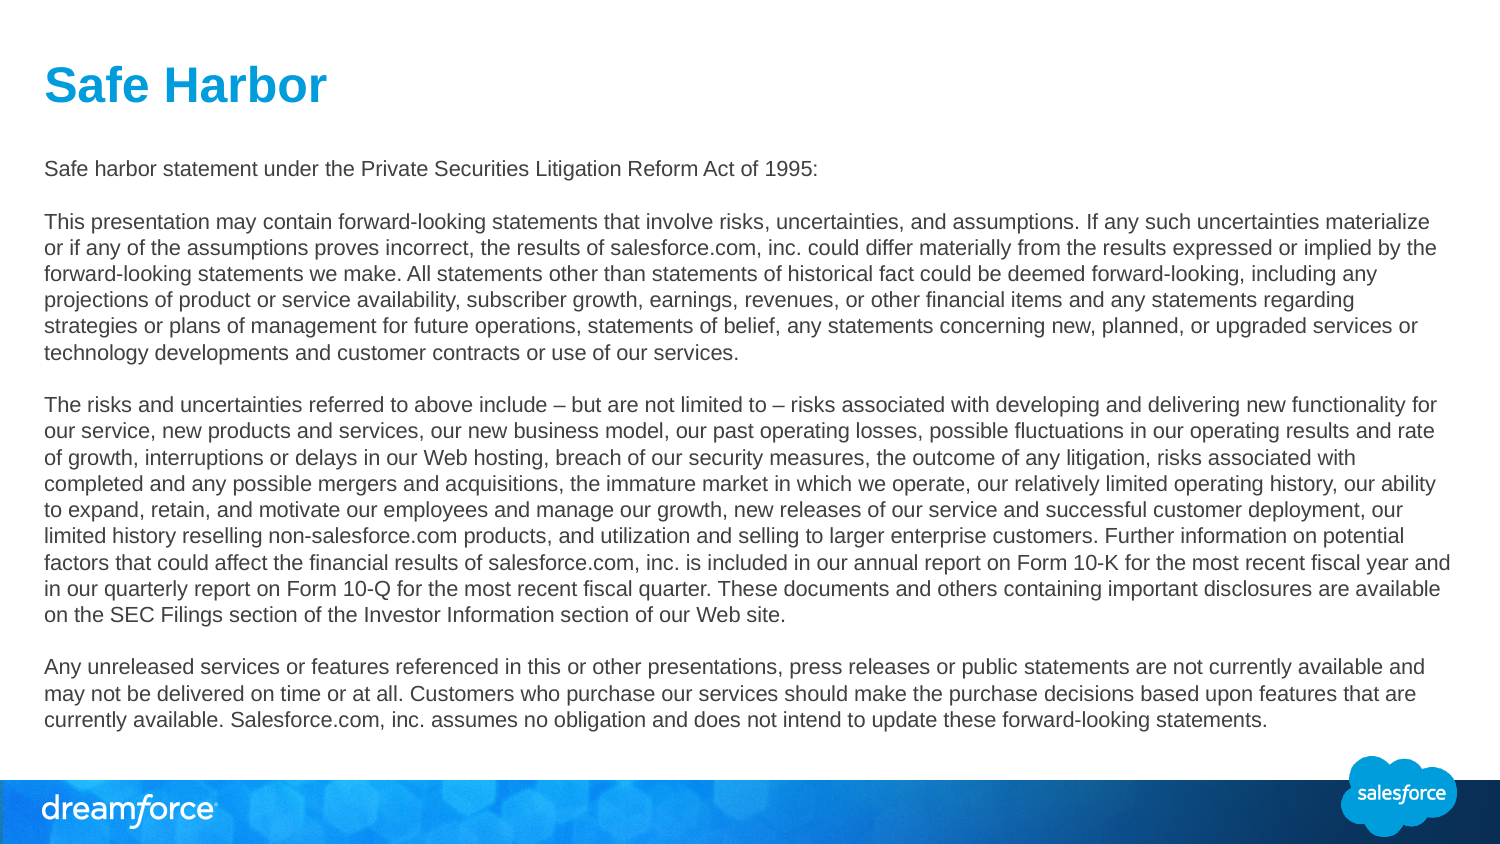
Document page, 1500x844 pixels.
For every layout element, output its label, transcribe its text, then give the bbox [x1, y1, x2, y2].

picture [1369, 791, 1375, 799]
picture [1437, 792, 1445, 797]
picture [290, 780, 304, 784]
picture [1383, 792, 1391, 797]
text_box Safe harbor statement under the Private Securities Litigation Reform Act of 1995: This presentation may contain forward-looking statements that involve risks, uncertainties, and assumptions. If any such uncertainties materialize or if any of the assumptions proves incorrect, the results of salesforce.com, inc. could differ materially from the results expressed or implied by the forward-looking statements we make. All statements other than statements of historical fact could be deemed forward-looking, including any projections of product or service availability, subscriber growth, earnings, revenues, or other financial items and any statements regarding strategies or plans of management for future operations, statements of belief, any statements concerning new, planned, or upgraded services or technology developments and customer contracts or use of our services. The risks and uncertainties referred to above include – but are not limited to – risks associated with developing and delivering new functionality for our service, new products and services, our new business model, our past operating losses, possible fluctuations in our operating results and rate of growth, interruptions or delays in our Web hosting, breach of our security measures, the outcome of any litigation, risks associated with completed and any possible mergers and acquisitions, the immature market in which we operate, our relatively limited operating history, our ability to expand, retain, and motivate our employees and manage our growth, new releases of our service and successful customer deployment, our limited history reselling non-salesforce.com products, and utilization and selling to larger enterprise customers. Further information on potential factors that could affect the financial results of salesforce.com, inc. is included in our annual report on Form 10-K for the most recent fiscal year and in our quarterly report on Form 10-Q for the most recent fiscal quarter. These documents and others containing important disclosures are available on the SEC Filings section of the Investor Information section of our Web site. Any unreleased services or features referenced in this or other presentations, press releases or public statements are not currently available and may not be delivered on time or at all. Customers who purchase our services should make the purchase decisions based upon features that are currently available. Salesforce.com, inc. assumes no obligation and does not intend to update these forward-looking statements. [44, 154, 1456, 750]
picture [1394, 791, 1400, 799]
text_box Safe Harbor [44, 0, 1456, 113]
picture [0, 756, 1500, 844]
